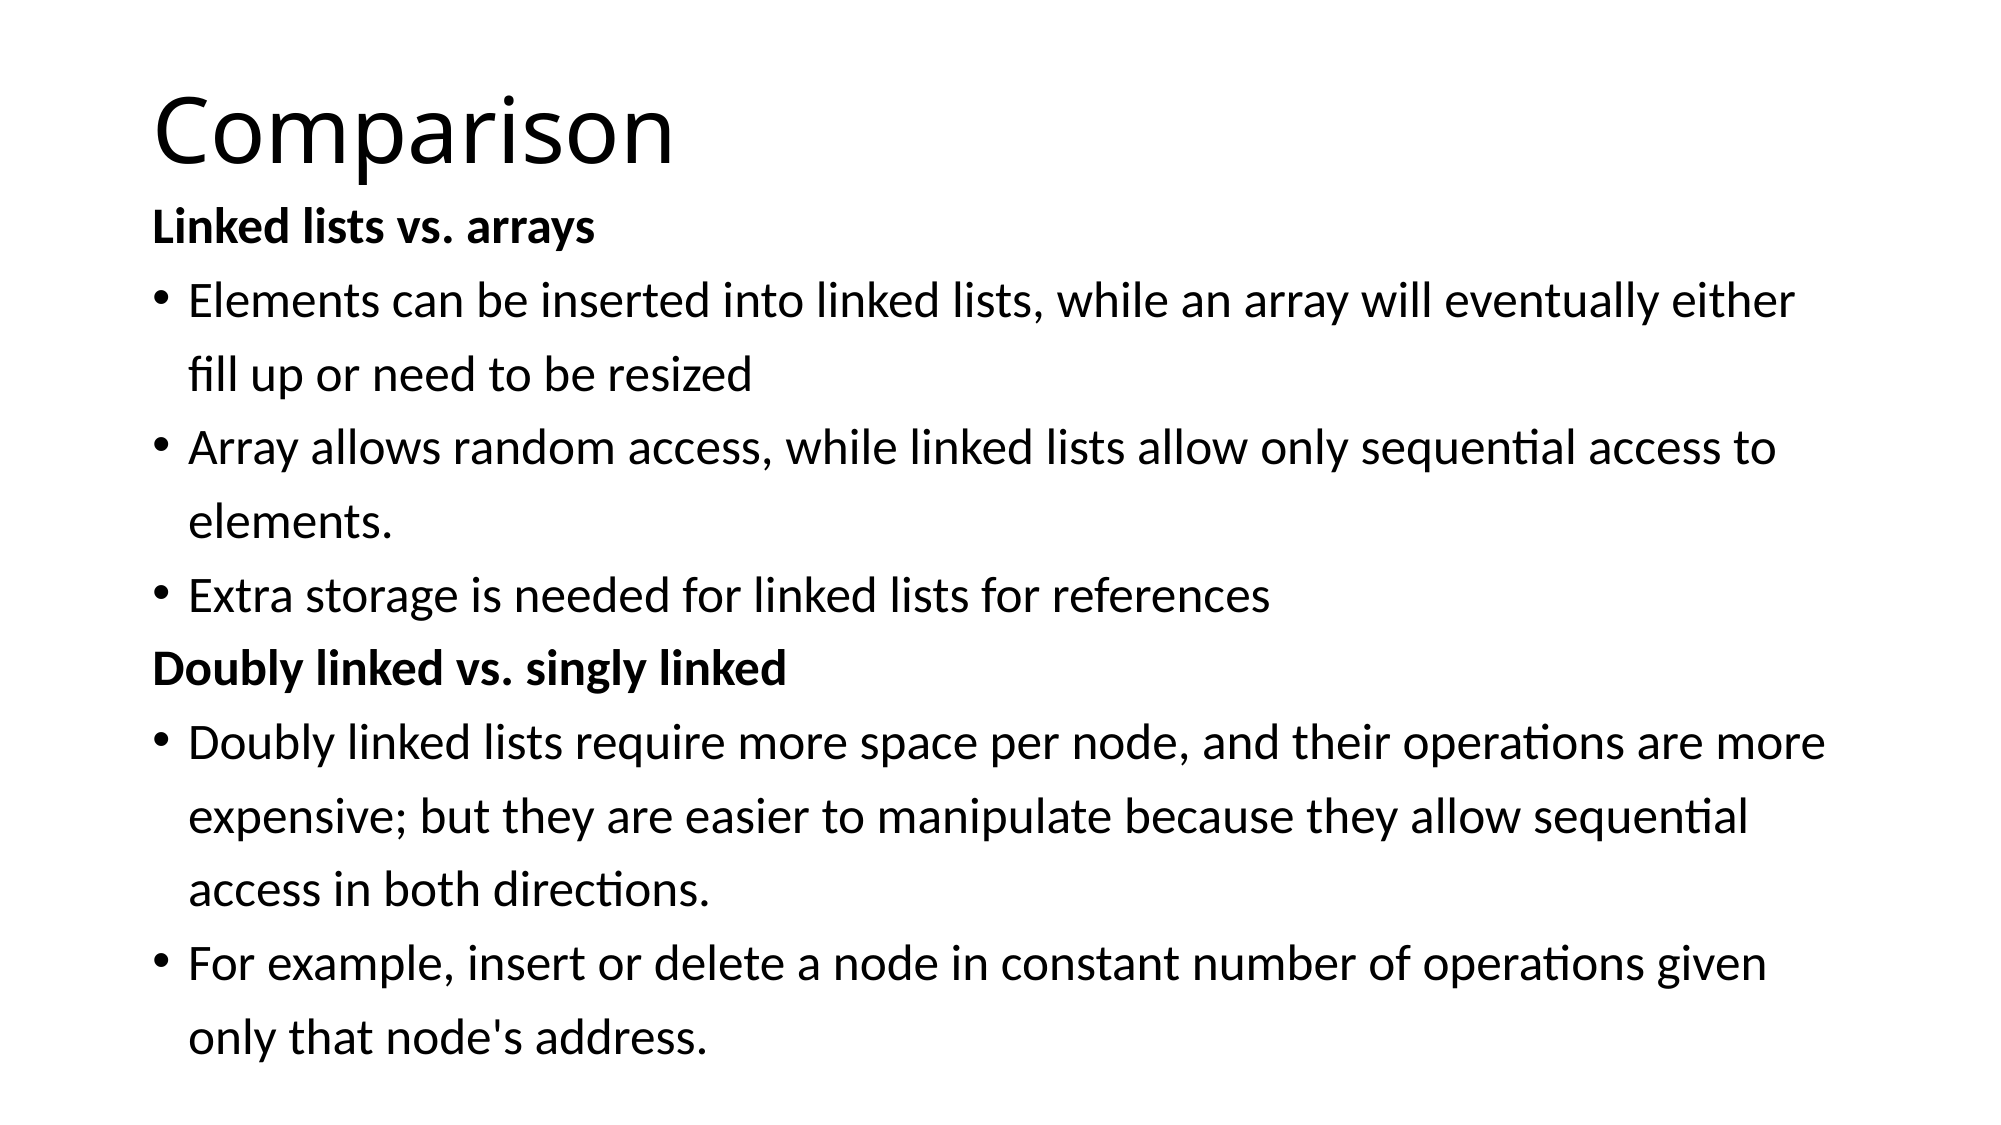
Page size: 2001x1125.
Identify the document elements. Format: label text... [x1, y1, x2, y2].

title Comparison [137, 59, 1863, 172]
list Linked lists vs. arrays Elements can be inserted into linked lists, while an array will eventually either fill up or need to be resized Array allows random access, while linked lists allow only sequential access to elements. Extra storage is needed for linked lists for references Doubly linked vs. singly linked Doubly linked lists require more space per node, and their operations are more expensive; but they are easier to manipulate because they allow sequential access in both directions. For example, insert or delete a node in constant number of operations given only that node's address. [137, 172, 1863, 1079]
